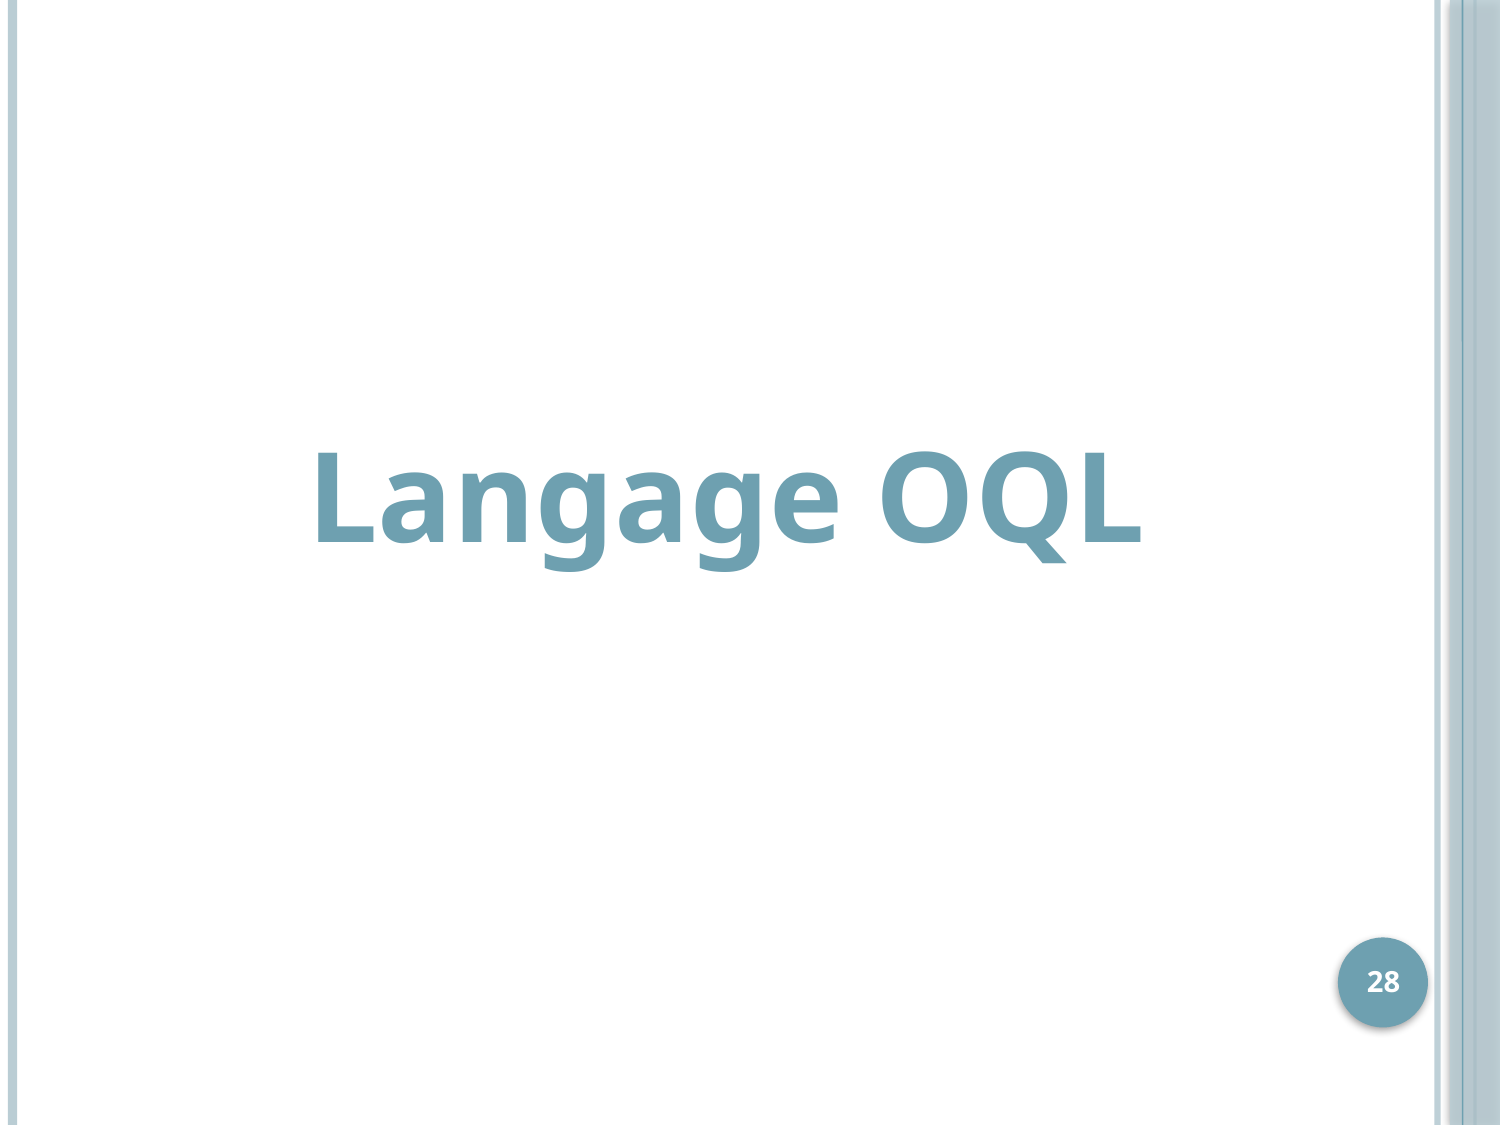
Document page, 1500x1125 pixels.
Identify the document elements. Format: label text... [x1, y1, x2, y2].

text_box Langage OQL [175, 410, 1278, 575]
slide_number 28 [1333, 940, 1434, 1027]
